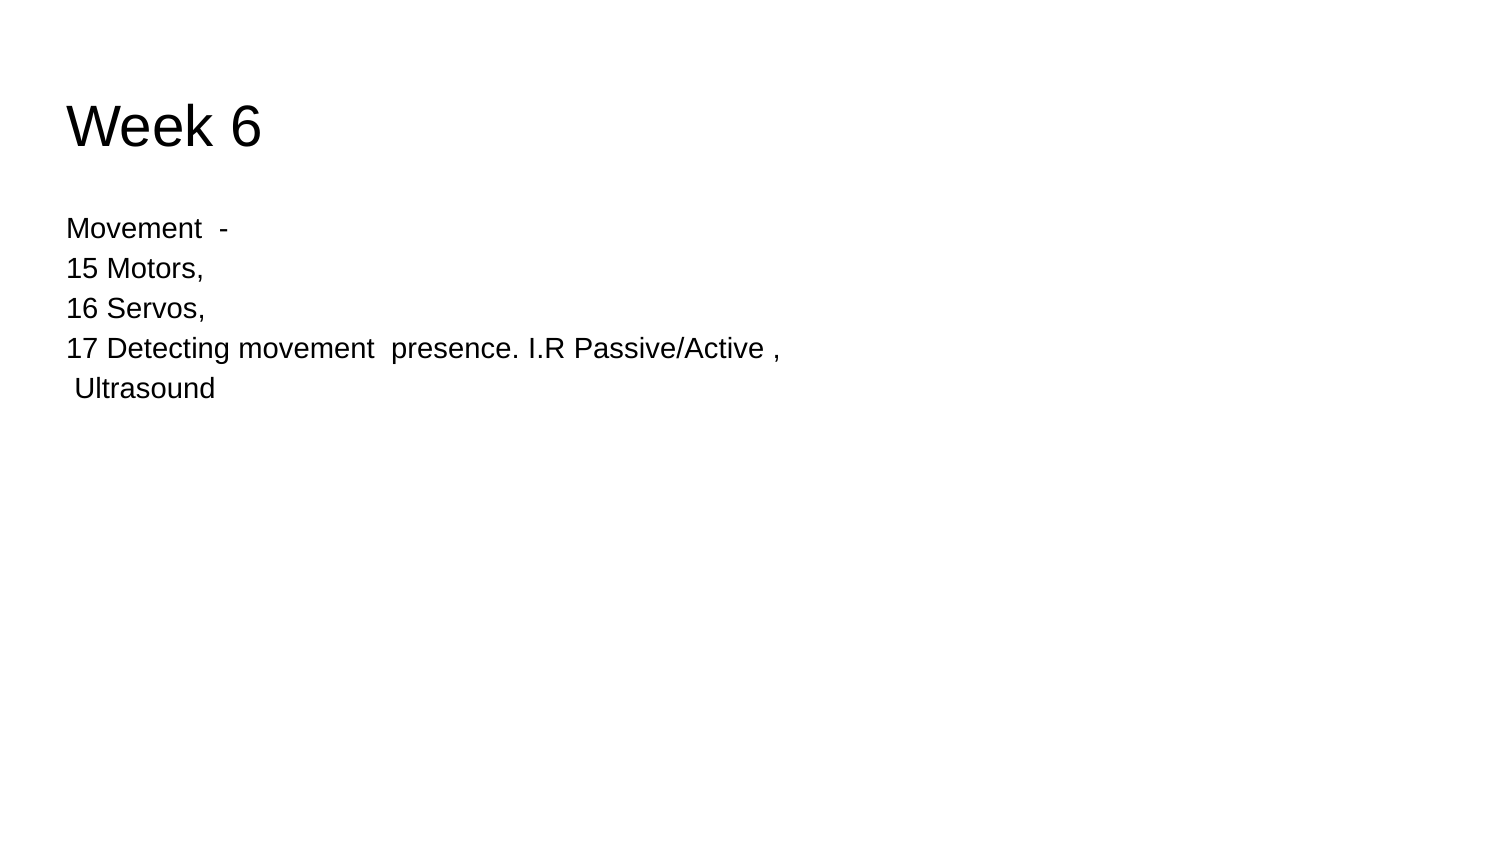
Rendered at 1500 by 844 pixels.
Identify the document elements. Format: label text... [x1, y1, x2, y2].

list Movement - 15 Motors, 16 Servos, 17 Detecting movement presence. I.R Passive/Active , Ultrasound [51, 189, 1449, 750]
title Week 6 [51, 72, 1449, 167]
